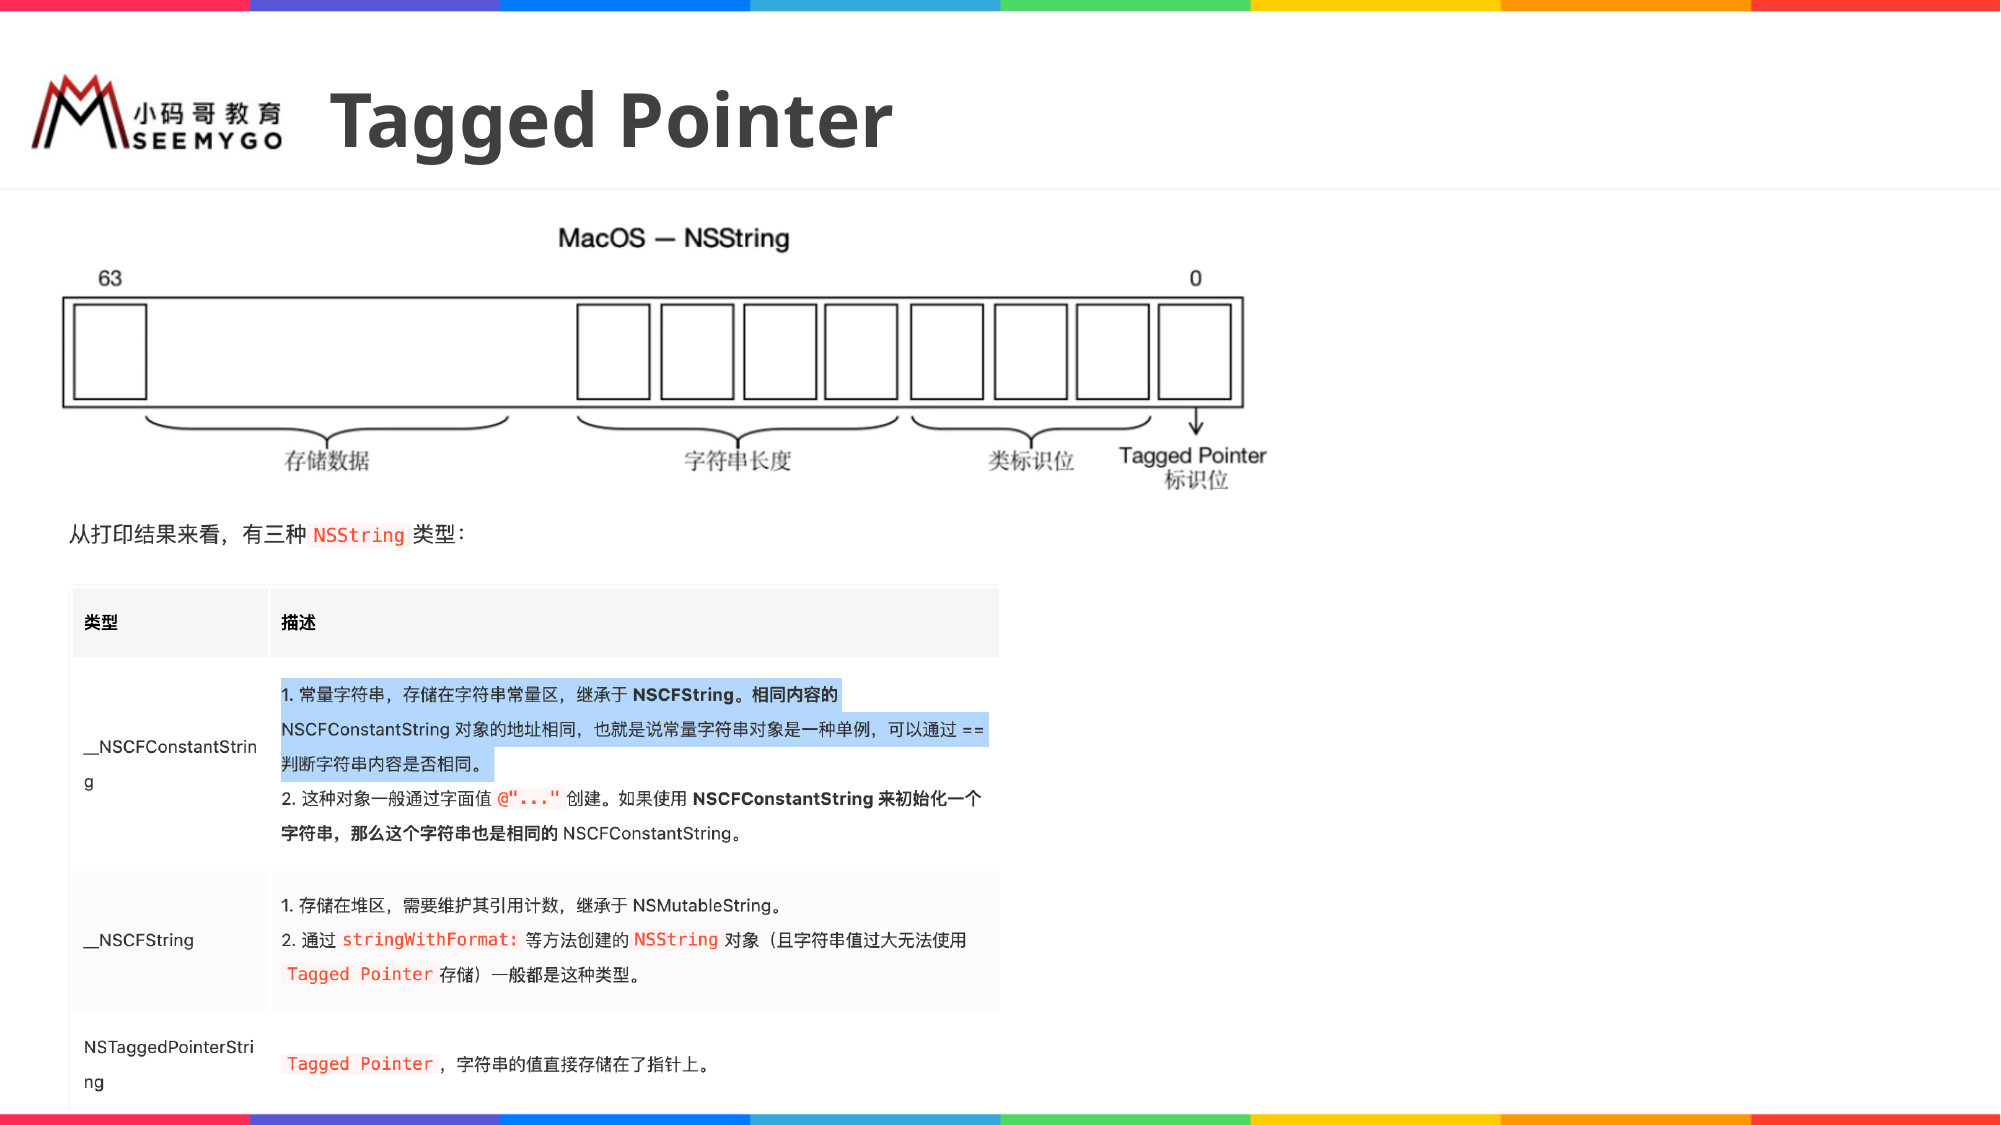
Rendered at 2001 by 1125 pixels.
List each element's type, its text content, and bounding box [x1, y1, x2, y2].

title Tagged Pointer [314, 64, 1968, 182]
picture [0, 0, 2001, 1125]
